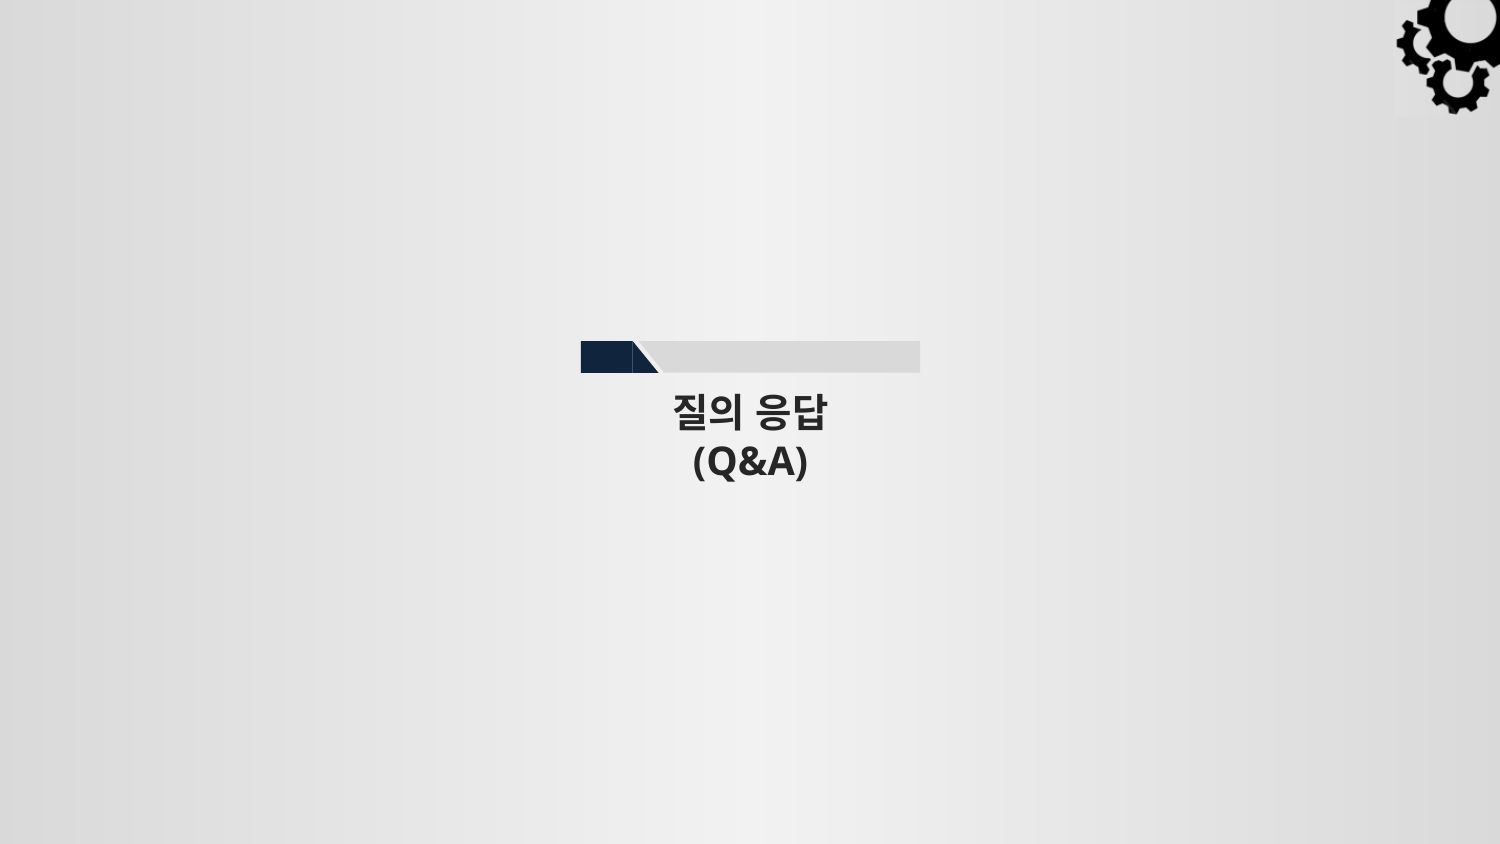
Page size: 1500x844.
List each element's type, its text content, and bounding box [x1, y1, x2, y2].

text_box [580, 337, 921, 377]
picture [1393, 0, 1500, 117]
text_box 질의 응답 (Q&A) [413, 380, 1088, 491]
